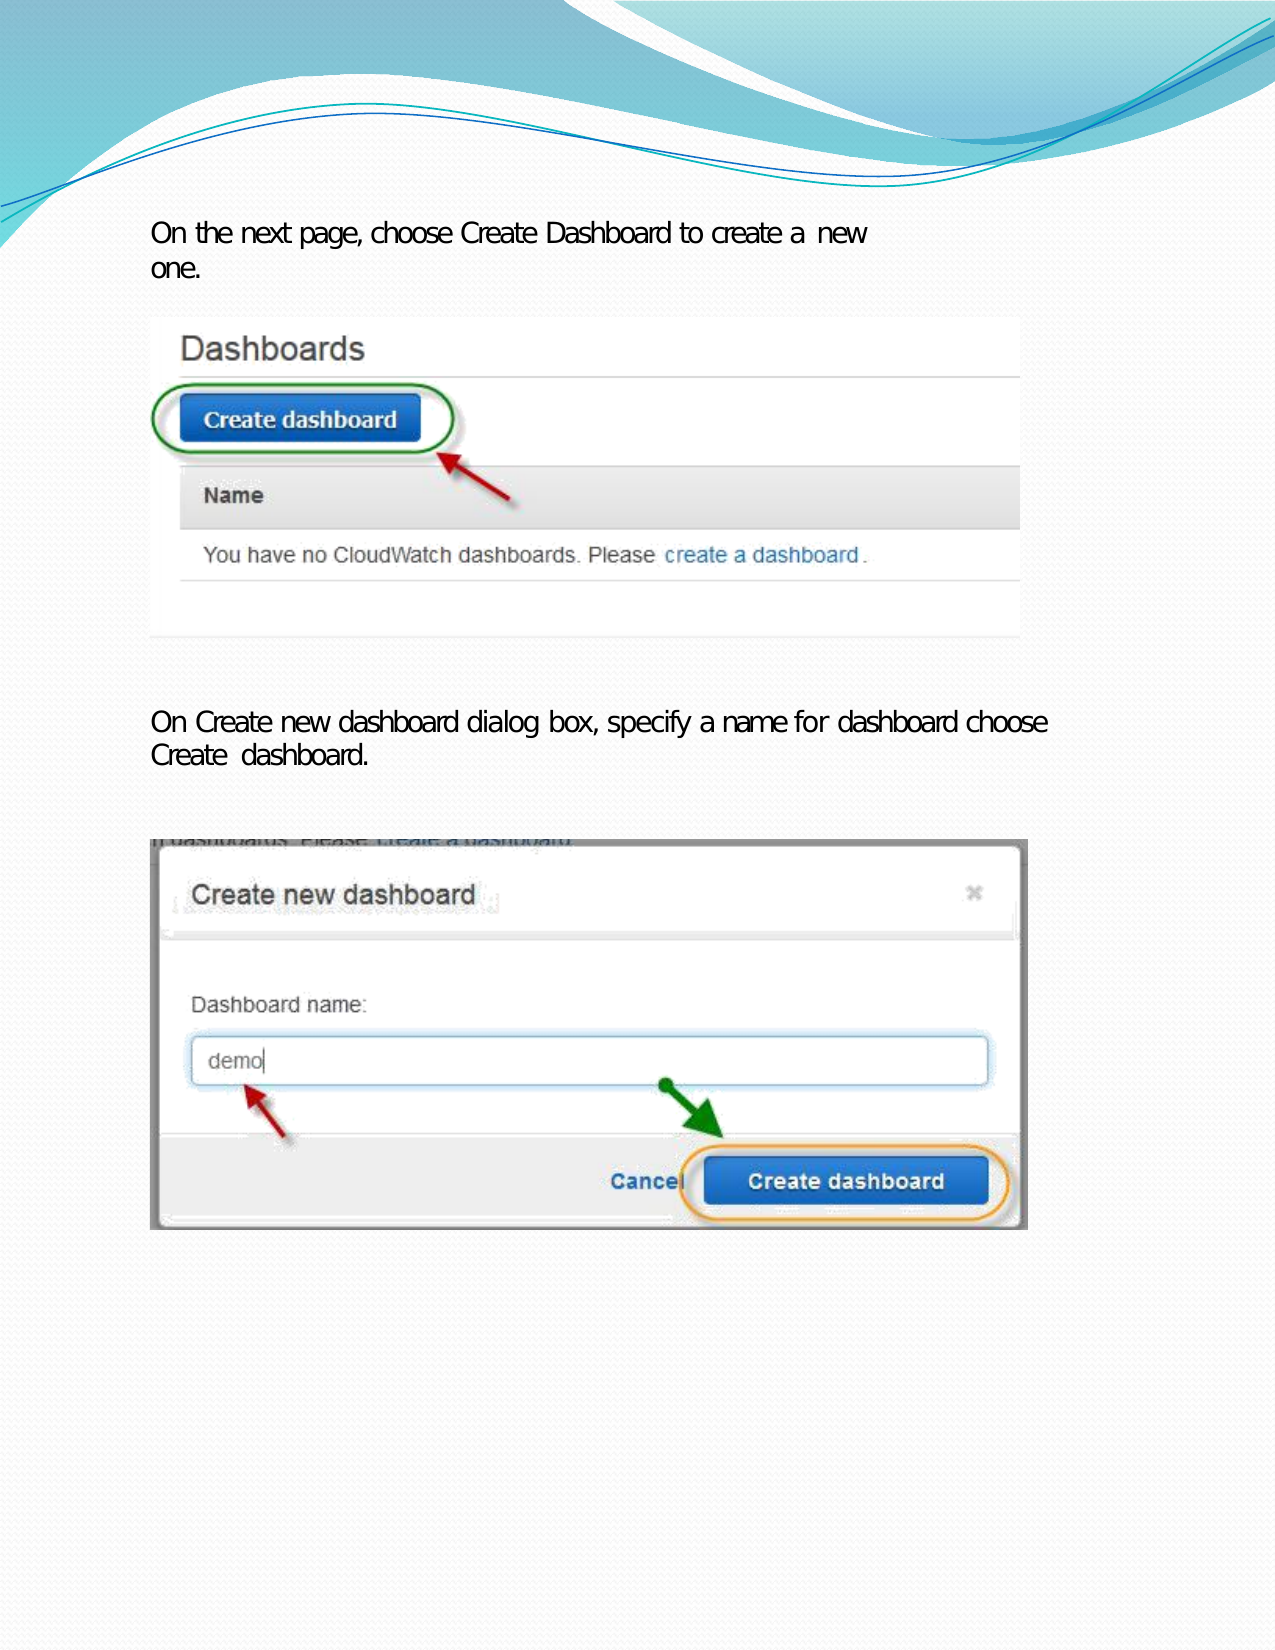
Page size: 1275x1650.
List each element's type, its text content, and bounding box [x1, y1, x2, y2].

text_box On the next page, choose Create Dashboard to create a new one. [147, 212, 903, 285]
text_box [149, 317, 1020, 638]
text_box On Create new dashboard dialog box, specify a name for dashboard choose Create dashboard. [147, 700, 1115, 772]
text_box [149, 839, 1028, 1230]
